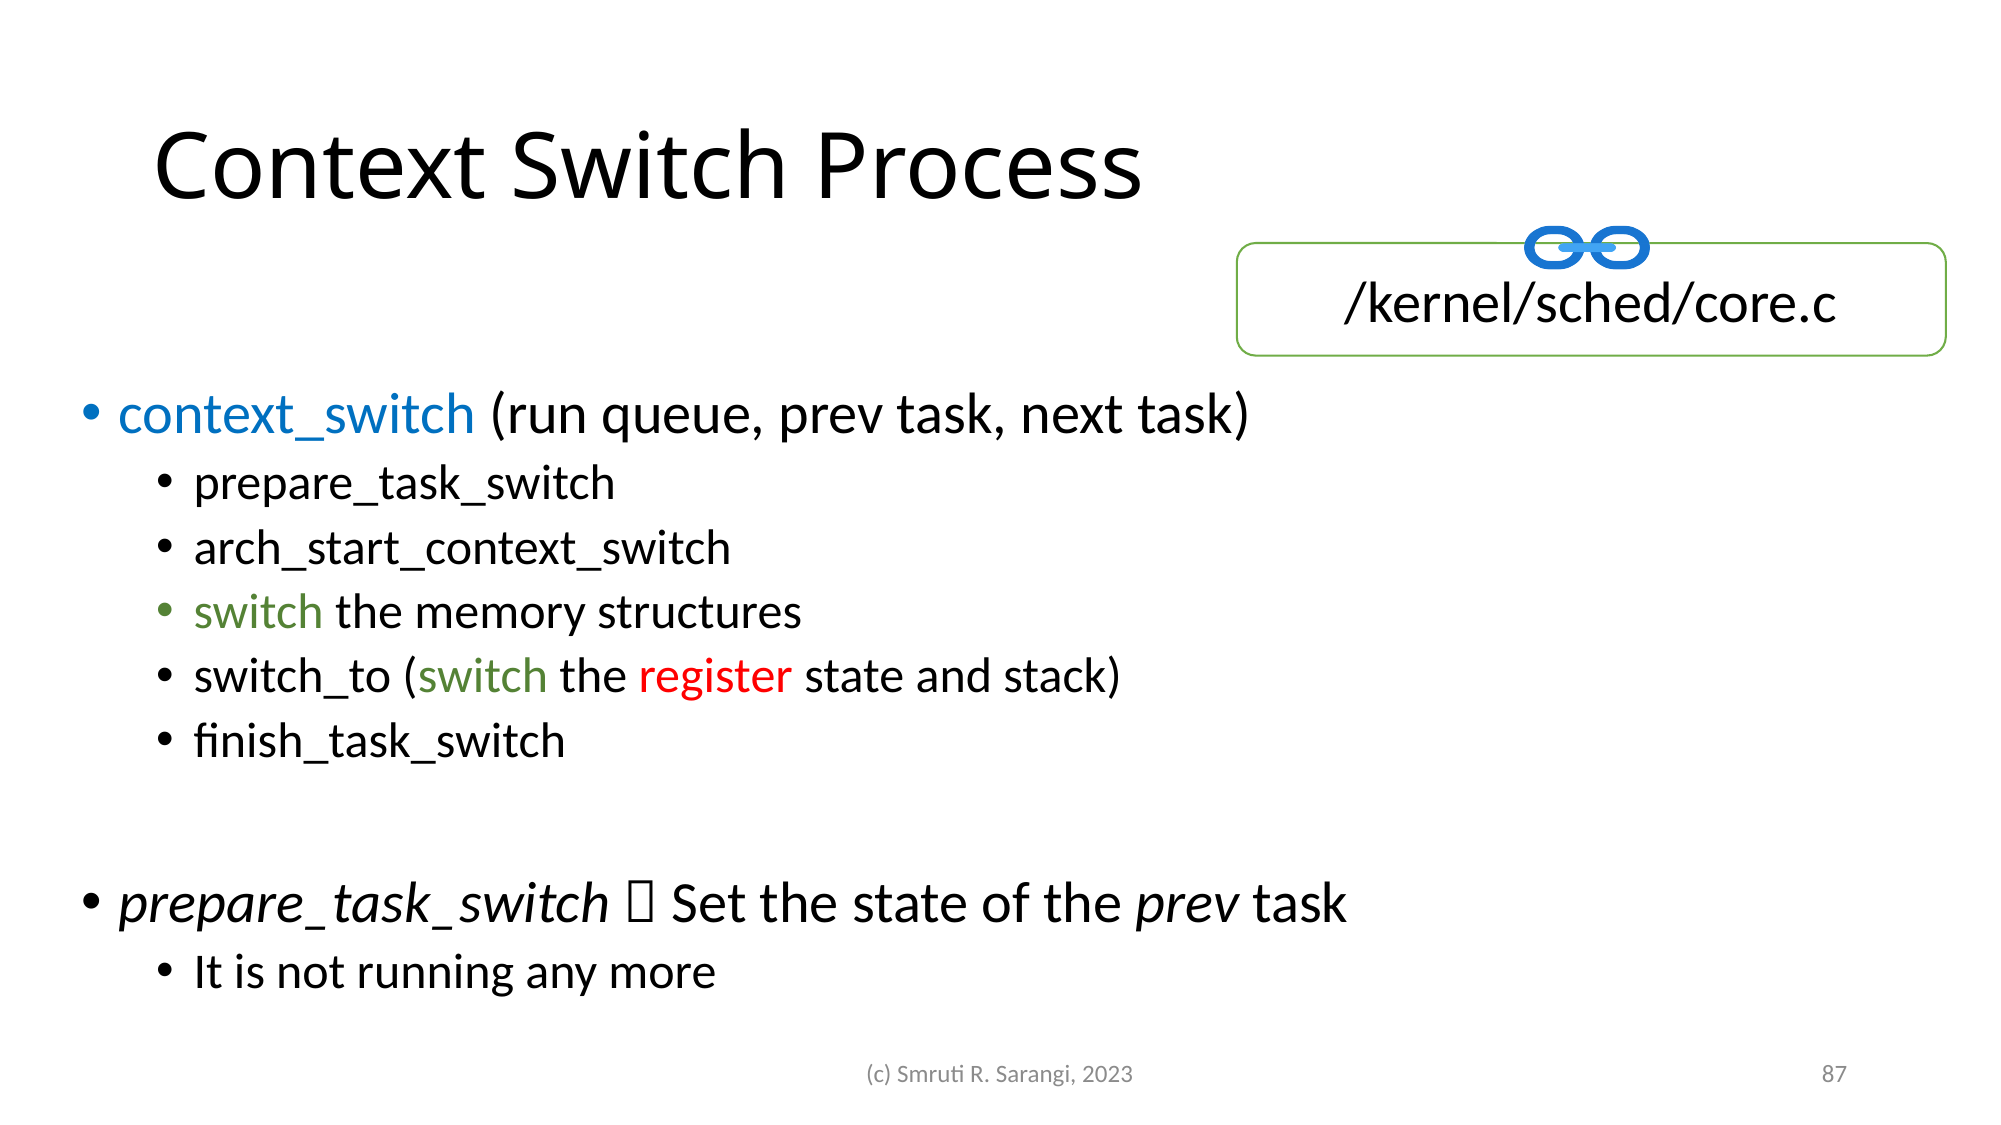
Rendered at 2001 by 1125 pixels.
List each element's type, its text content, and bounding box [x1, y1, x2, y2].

slide_number 87 [1412, 1042, 1863, 1103]
footer (c) Smruti R. Sarangi, 2023 [662, 1042, 1338, 1103]
text_box /kernel/sched/core.c [1235, 241, 1947, 357]
list context_switch (run queue, prev task, next task) prepare_task_switch arch_start_context_switch switch the memory structures switch_to (switch the register state and stack) finish_task_switch prepare_task_switch  Set the state of the prev task It is not running any more [66, 375, 1863, 1023]
picture [1524, 195, 1650, 300]
title Context Switch Process [137, 59, 1863, 278]
